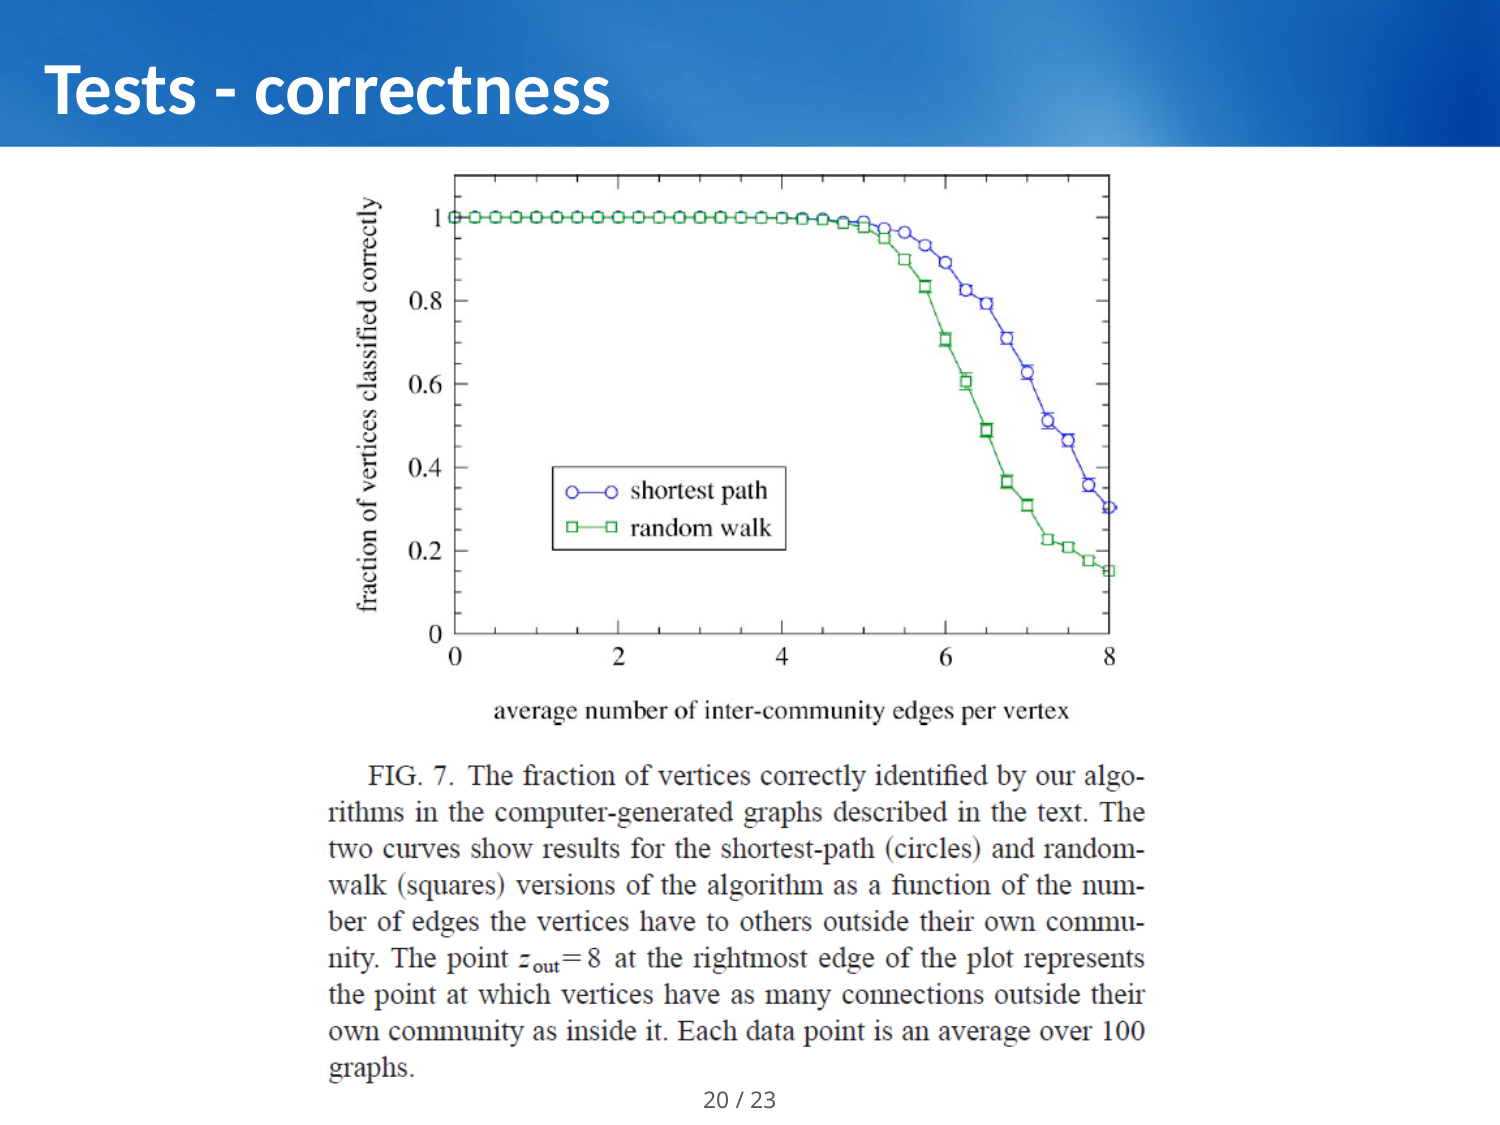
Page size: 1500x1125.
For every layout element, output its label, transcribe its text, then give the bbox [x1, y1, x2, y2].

picture [0, 0, 1500, 1125]
title Tests - correctness [29, 19, 1471, 149]
